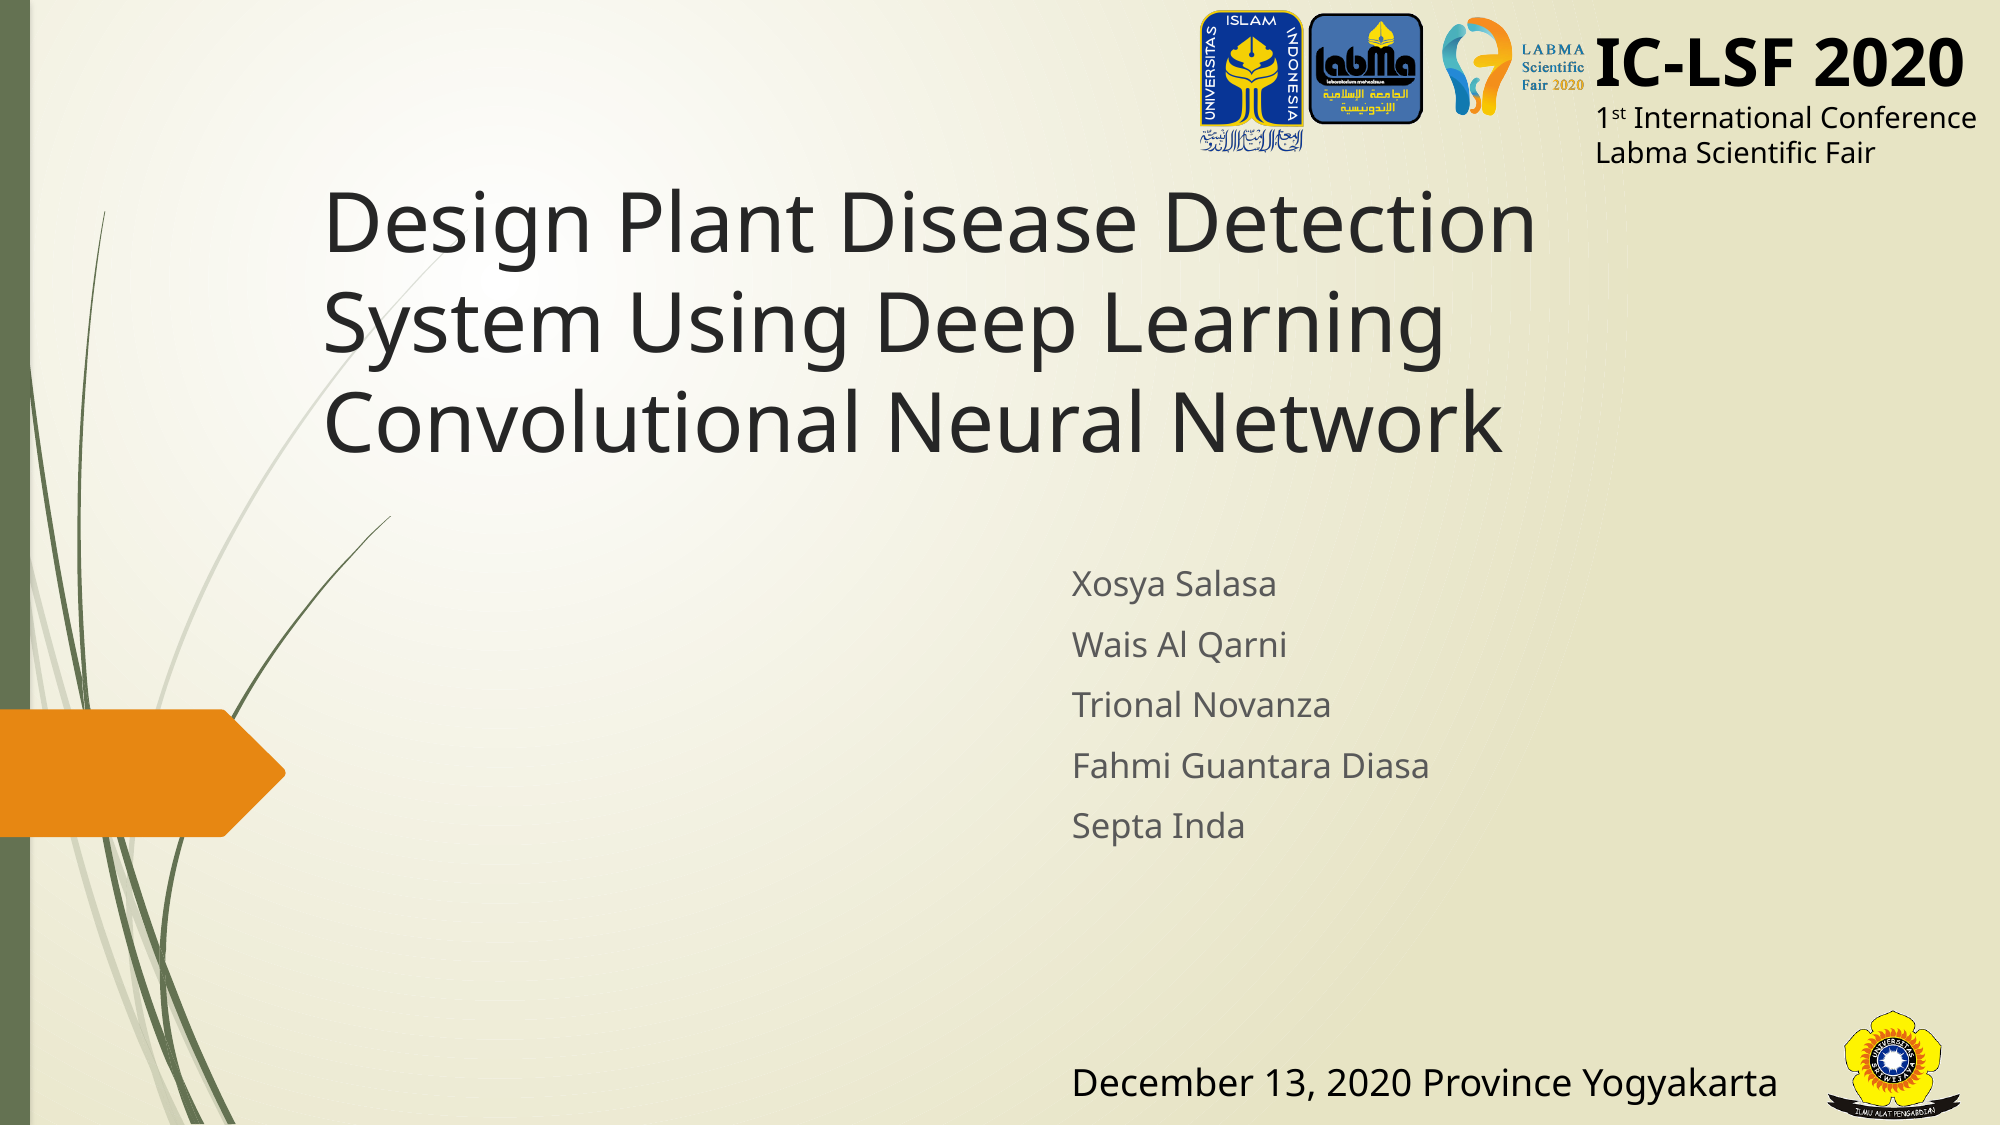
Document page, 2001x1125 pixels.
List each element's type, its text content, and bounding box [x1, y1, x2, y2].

picture [1436, 0, 1598, 148]
text_box December 13, 2020 Province Yogyakarta [1056, 1051, 1815, 1112]
subtitle Xosya Salasa Wais Al Qarni Trional Novanza Fahmi Guantara Diasa Septa Inda [1056, 554, 1521, 854]
picture [1820, 1001, 1964, 1125]
text_box IC-LSF 2020 [1601, 12, 2000, 108]
picture [1176, 0, 1425, 176]
text_box 1st International Conference Labma Scientific Fair [1580, 108, 2000, 177]
text_box Design Plant Disease Detection System Using Deep Learning Convolutional Neural Network [307, 177, 1597, 477]
